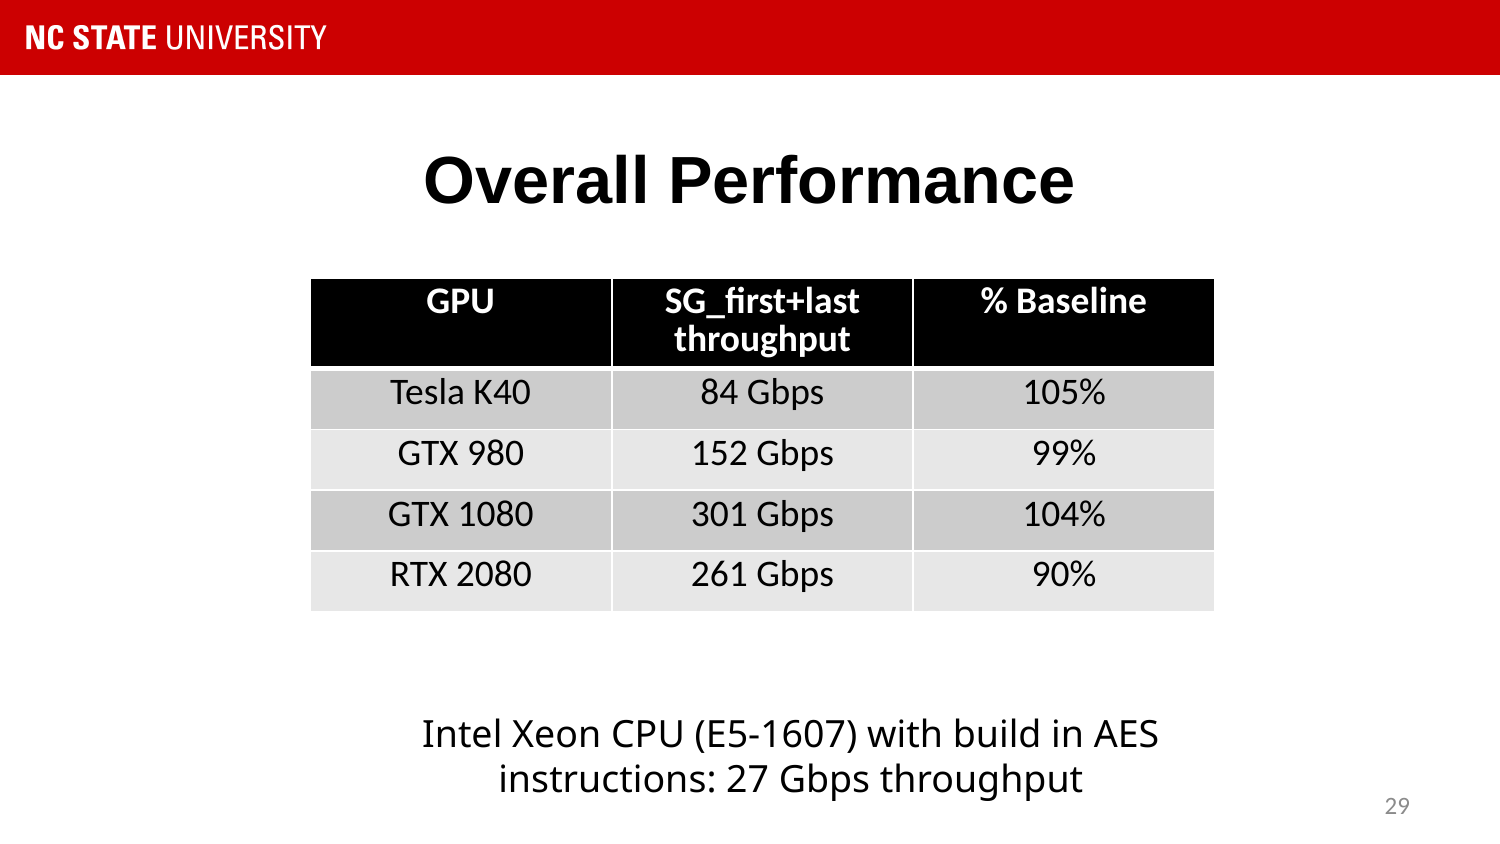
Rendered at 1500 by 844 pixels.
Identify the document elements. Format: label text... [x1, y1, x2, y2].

table_cell 105% [914, 371, 1214, 429]
table_cell Tesla K40 [311, 371, 611, 429]
table_cell 84 Gbps [613, 371, 912, 429]
table_cell 301 Gbps [613, 491, 912, 550]
table_cell RTX 2080 [311, 552, 611, 611]
table_cell 99% [914, 430, 1214, 489]
table_header % Baseline [914, 279, 1214, 366]
table_cell 104% [914, 491, 1214, 550]
picture [0, 0, 1500, 75]
title Overall Performance [75, 110, 1425, 243]
table_header GPU [311, 279, 611, 366]
table_header SG_first+last throughput [613, 279, 912, 366]
table_cell 261 Gbps [613, 552, 912, 611]
table_cell GTX 980 [311, 430, 611, 489]
table_cell GTX 1080 [311, 491, 611, 550]
text_box Intel Xeon CPU (E5-1607) with build in AES instructions: 27 Gbps throughput [333, 702, 1249, 808]
table_cell 90% [914, 552, 1214, 611]
slide_number 29 [1074, 782, 1425, 827]
table_cell 152 Gbps [613, 430, 912, 489]
